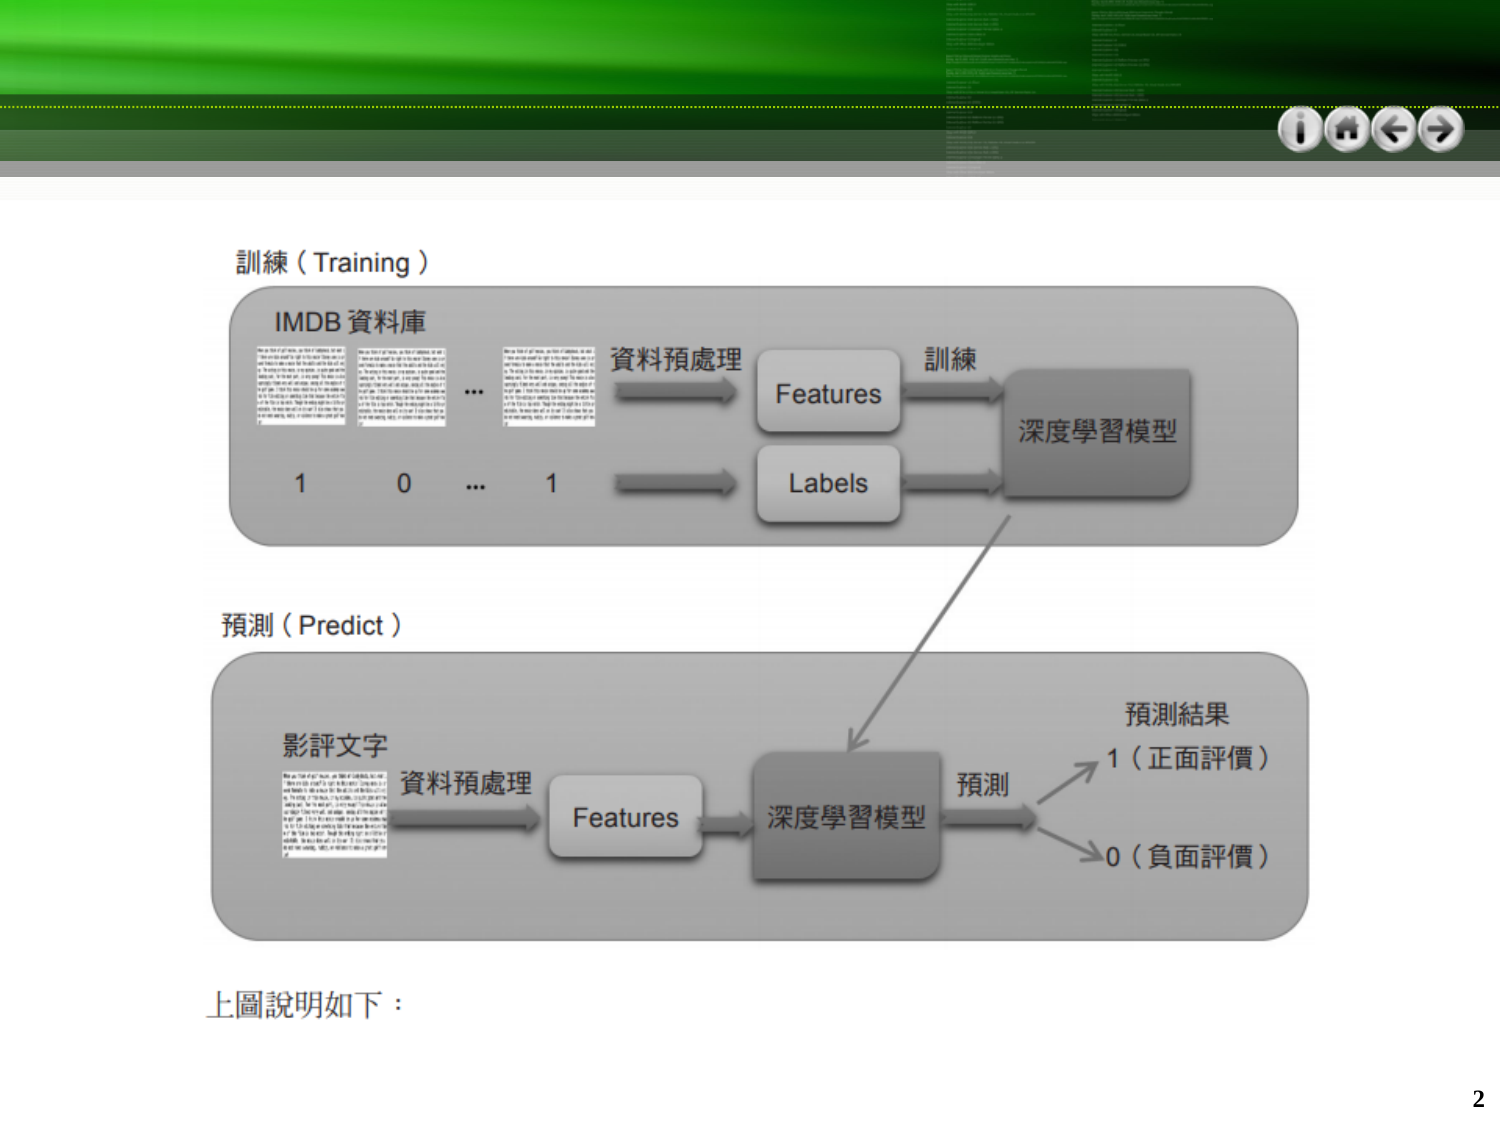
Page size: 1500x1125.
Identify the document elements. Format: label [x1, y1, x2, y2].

picture [0, 0, 1500, 178]
list [184, 233, 1328, 1033]
